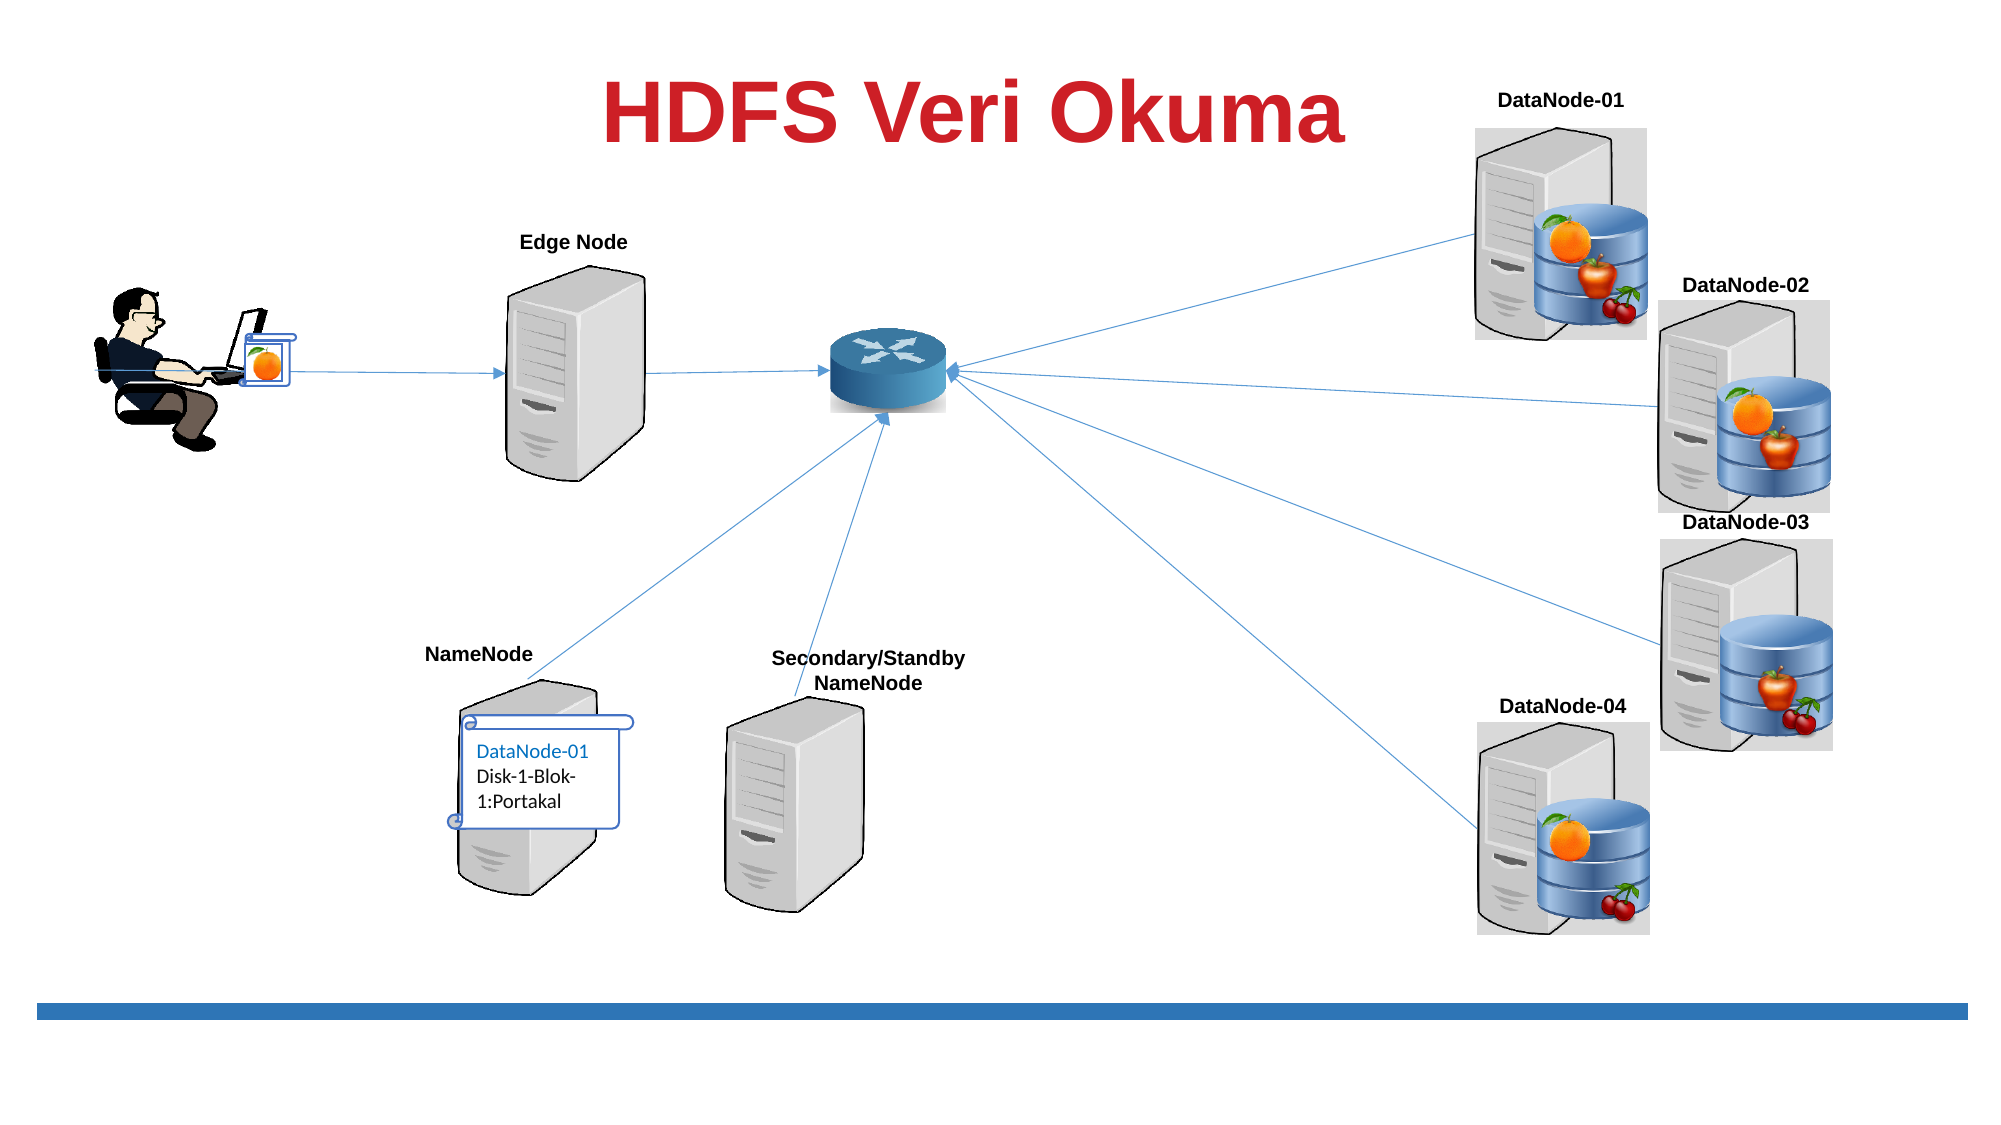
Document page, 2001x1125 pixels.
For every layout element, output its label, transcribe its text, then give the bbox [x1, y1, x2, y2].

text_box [1477, 370, 1613, 645]
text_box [724, 637, 998, 913]
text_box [527, 412, 794, 680]
picture [1754, 665, 1820, 739]
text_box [1428, 79, 1693, 341]
picture [1540, 811, 1591, 862]
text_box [297, 370, 506, 374]
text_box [1613, 513, 1878, 752]
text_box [239, 334, 297, 386]
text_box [945, 233, 1475, 370]
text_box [1613, 263, 1878, 513]
picture [1599, 883, 1639, 925]
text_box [707, 370, 830, 374]
title HDFS Veri Okuma [223, 11, 1724, 169]
picture [830, 328, 946, 413]
picture [94, 283, 272, 457]
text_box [1430, 685, 1695, 935]
text_box DataNode-01 Disk-1-Blok-1:Portakal [603, 714, 635, 830]
picture [1540, 212, 1640, 328]
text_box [945, 370, 1477, 829]
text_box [354, 633, 603, 896]
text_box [794, 412, 888, 637]
picture [1723, 385, 1806, 475]
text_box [441, 221, 707, 482]
